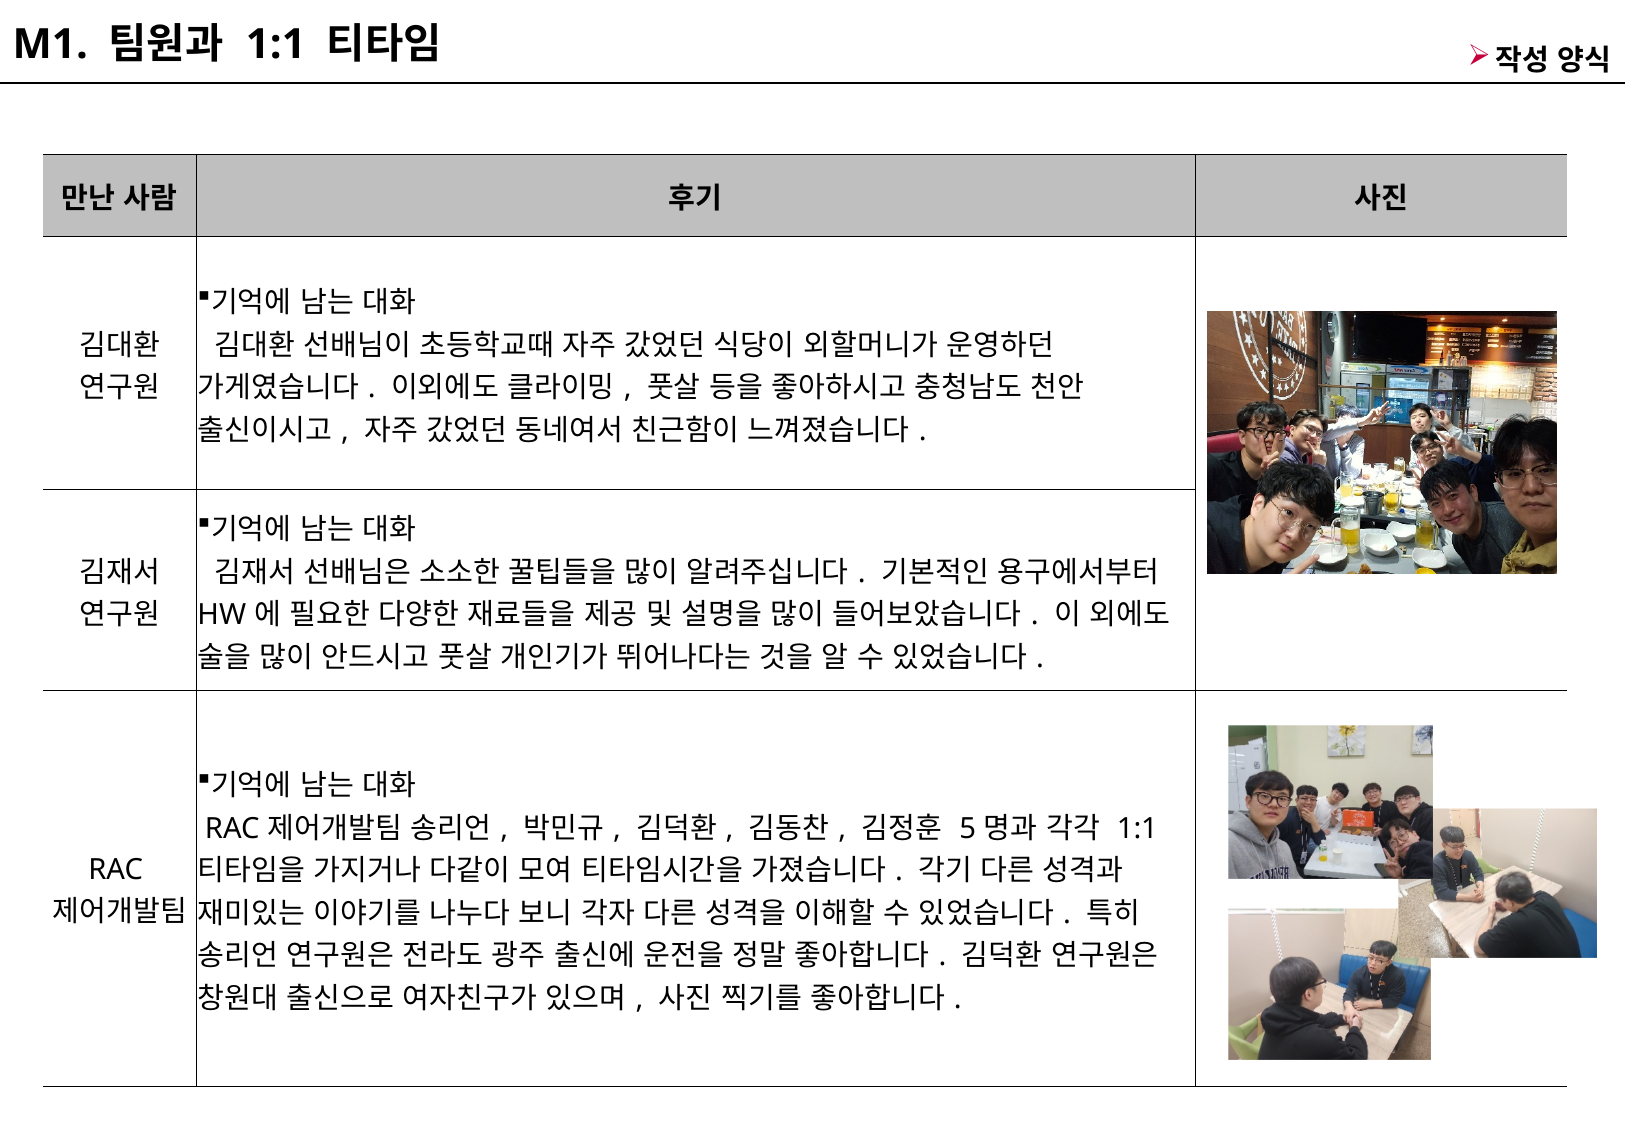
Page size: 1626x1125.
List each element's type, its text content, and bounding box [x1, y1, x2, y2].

table_header 만난 사람 [43, 155, 196, 236]
table_cell 김재서 연구원 [43, 490, 196, 690]
table_header 사진 [1196, 155, 1567, 236]
text_box 작성 양식 [1453, 23, 1625, 84]
text_box M1. 팀원과 1:1 티타임 [0, 9, 457, 74]
table_cell 기억에 남는 대화 김재서 선배님은 소소한 꿀팁들을 많이 알려주십니다. 기본적인 용구에서부터 HW에 필요한 다양한 재료들을 제공 및 설명을 많이 들어보았습니다. 이 외에도 술을 많이 안드시고 풋살 개인기가 뛰어나다는 것을 알 수 있었습니다. [197, 490, 1195, 690]
table_cell [1196, 237, 1567, 690]
table_cell 기억에 남는 대화 RAC제어개발팀 송리언, 박민규, 김덕환, 김동찬, 김정훈 5명과 각각 1:1 티타임을 가지거나 다같이 모여 티타임시간을 가졌습니다. 각기 다른 성격과 재미있는 이야기를 나누다 보니 각자 다른 성격을 이해할 수 있었습니다. 특히 송리언 연구원은 전라도 광주 출신에 운전을 정말 좋아합니다. 김덕환 연구원은 창원대 출신으로 여자친구가 있으며, 사진 찍기를 좋아합니다. [197, 691, 1195, 1086]
picture [1207, 311, 1558, 574]
table_cell 기억에 남는 대화 김대환 선배님이 초등학교때 자주 갔었던 식당이 외할머니가 운영하던 가게였습니다. 이외에도 클라이밍, 풋살 등을 좋아하시고 충청남도 천안 출신이시고, 자주 갔었던 동네여서 친근함이 느껴졌습니다. [197, 237, 1195, 489]
table_cell [1196, 691, 1567, 1086]
table_header 후기 [197, 155, 1195, 236]
table_cell RAC제어개발팀 [43, 691, 196, 1086]
table_cell 김대환 연구원 [43, 237, 196, 489]
picture [1229, 699, 1597, 1085]
